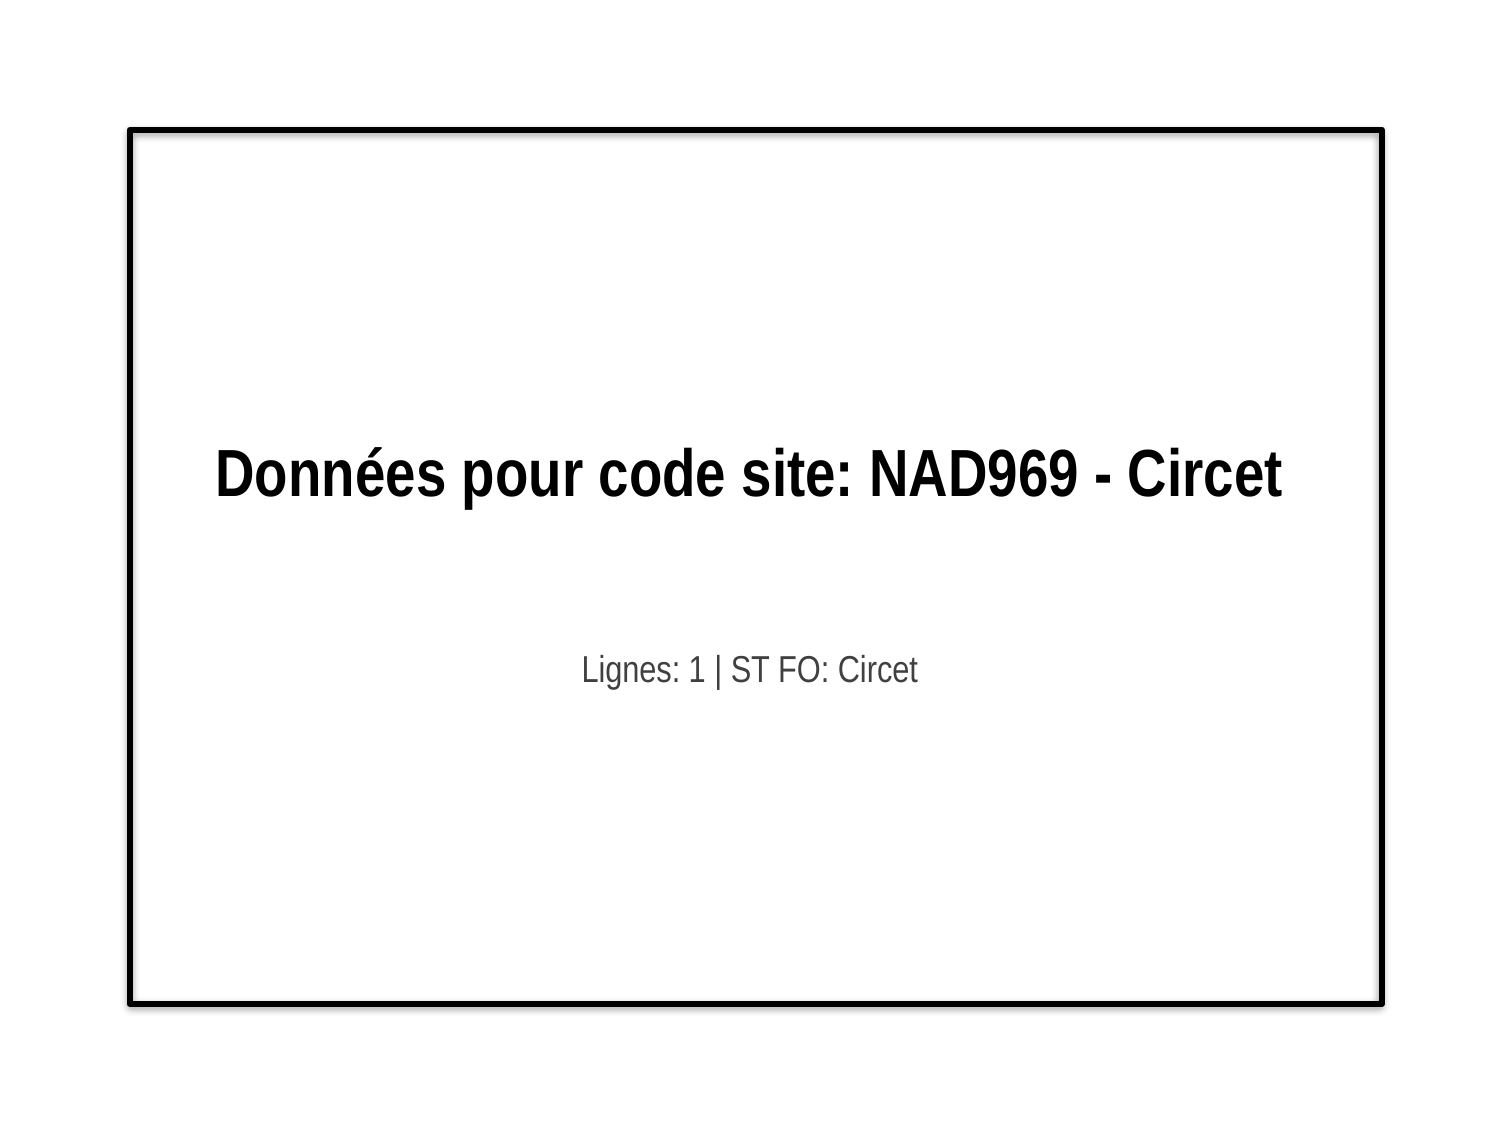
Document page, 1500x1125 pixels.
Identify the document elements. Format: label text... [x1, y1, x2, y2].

title Données pour code site: NAD969 - Circet [112, 349, 1388, 591]
text_box [129, 129, 1383, 349]
text_box [129, 591, 1383, 1005]
subtitle Lignes: 1 | ST FO: Circet [225, 637, 1275, 925]
